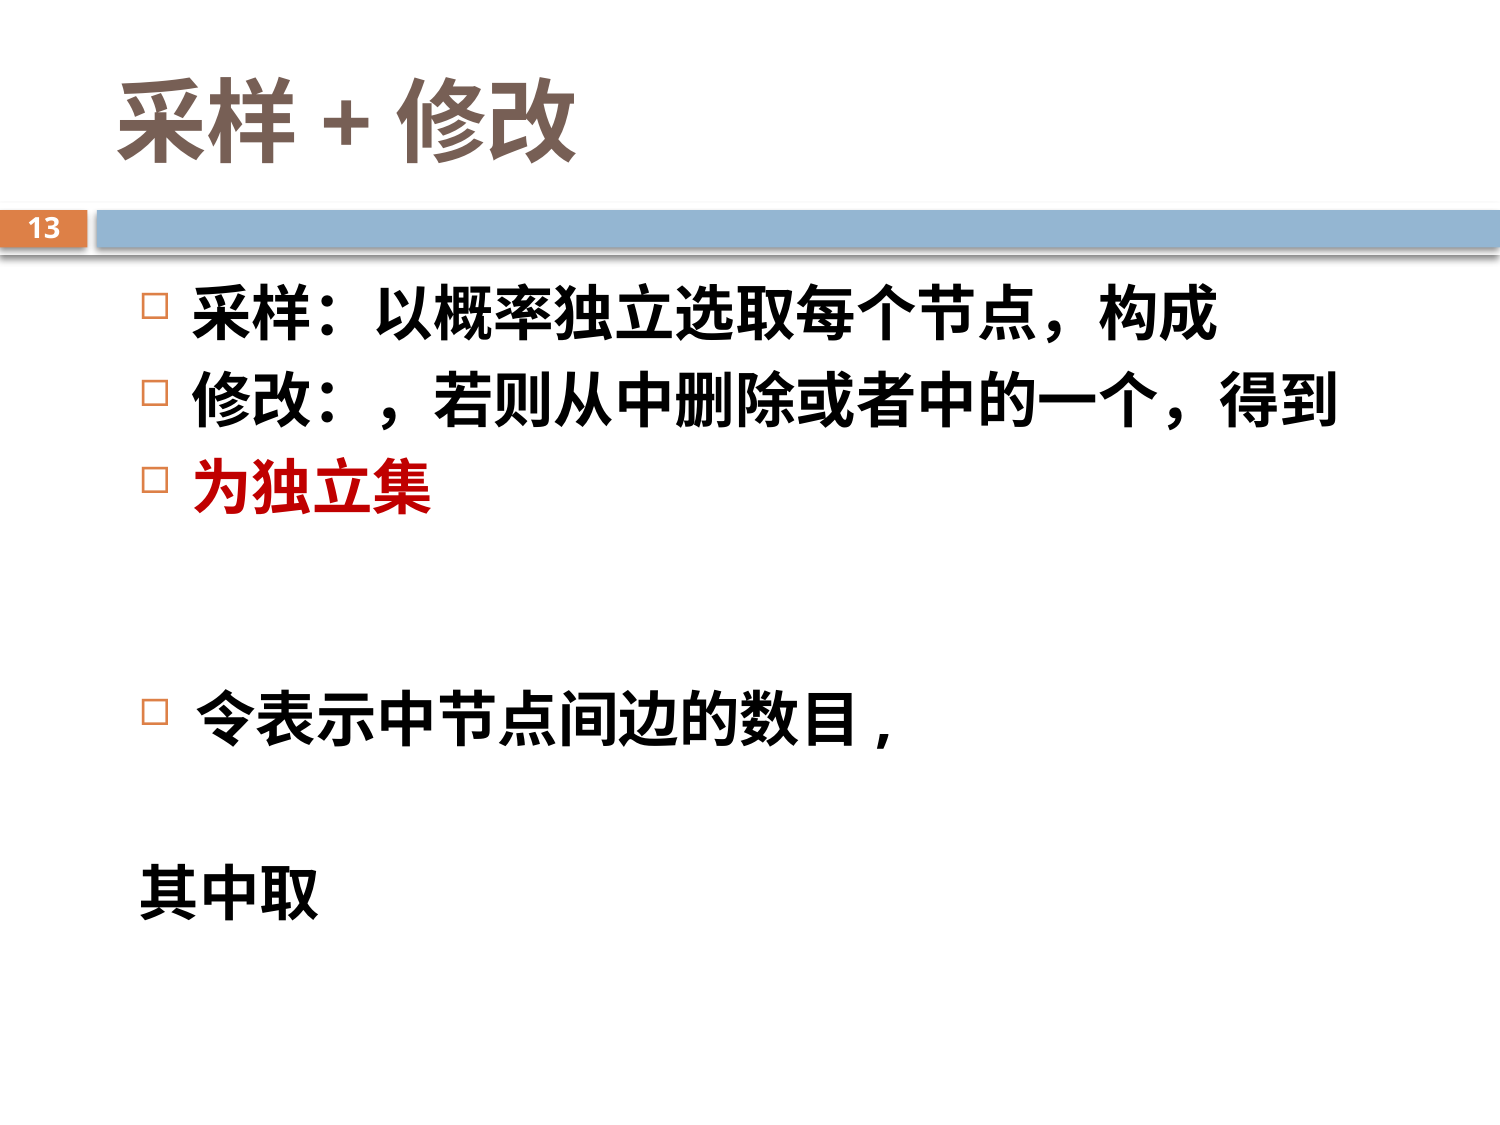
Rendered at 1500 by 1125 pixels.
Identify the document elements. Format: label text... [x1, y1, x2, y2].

slide_number 13 [0, 208, 88, 249]
title 采样+修改 [100, 37, 1438, 200]
